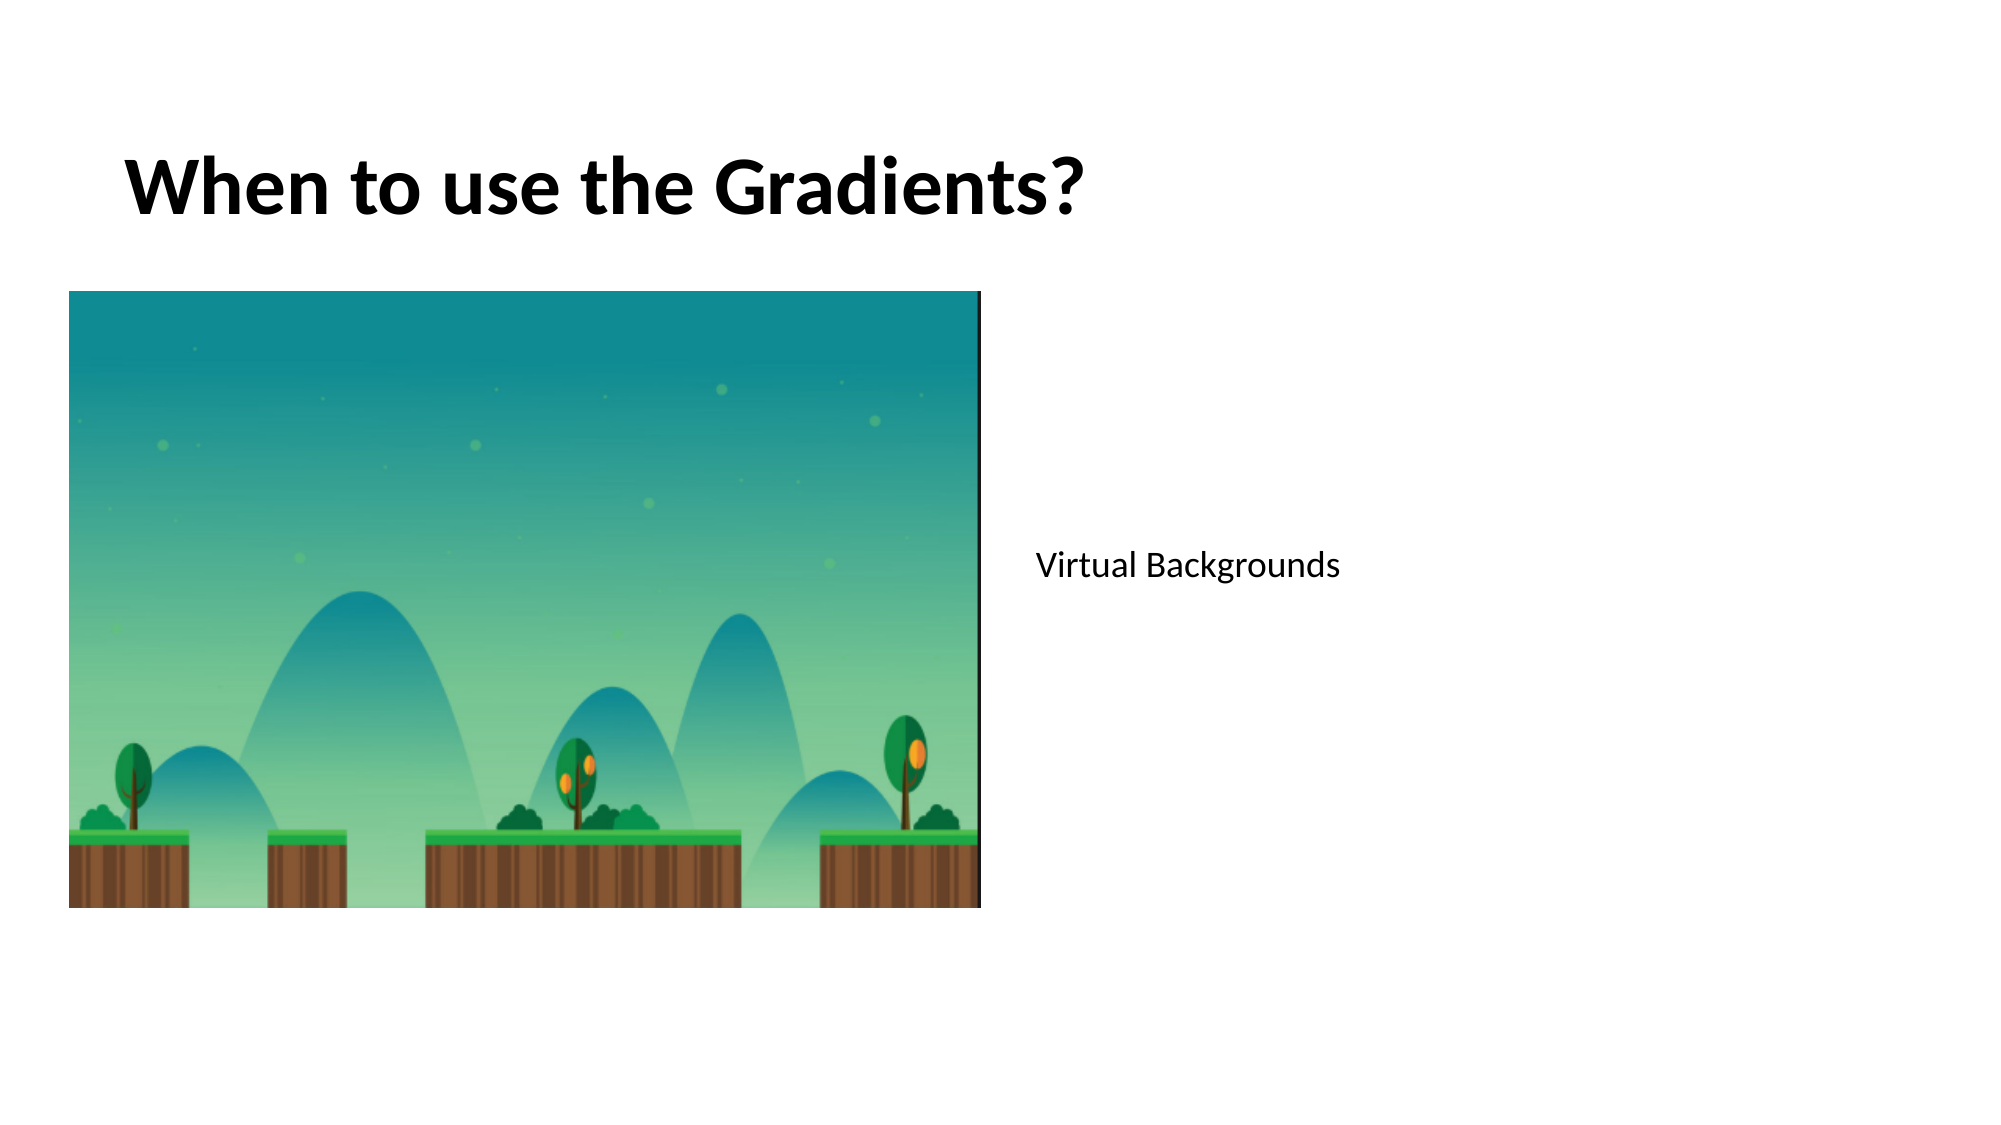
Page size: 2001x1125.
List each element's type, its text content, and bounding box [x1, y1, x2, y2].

picture [69, 291, 981, 908]
text_box Virtual Backgrounds [1021, 532, 1357, 592]
text_box When to use the Gradients? [109, 123, 1104, 239]
